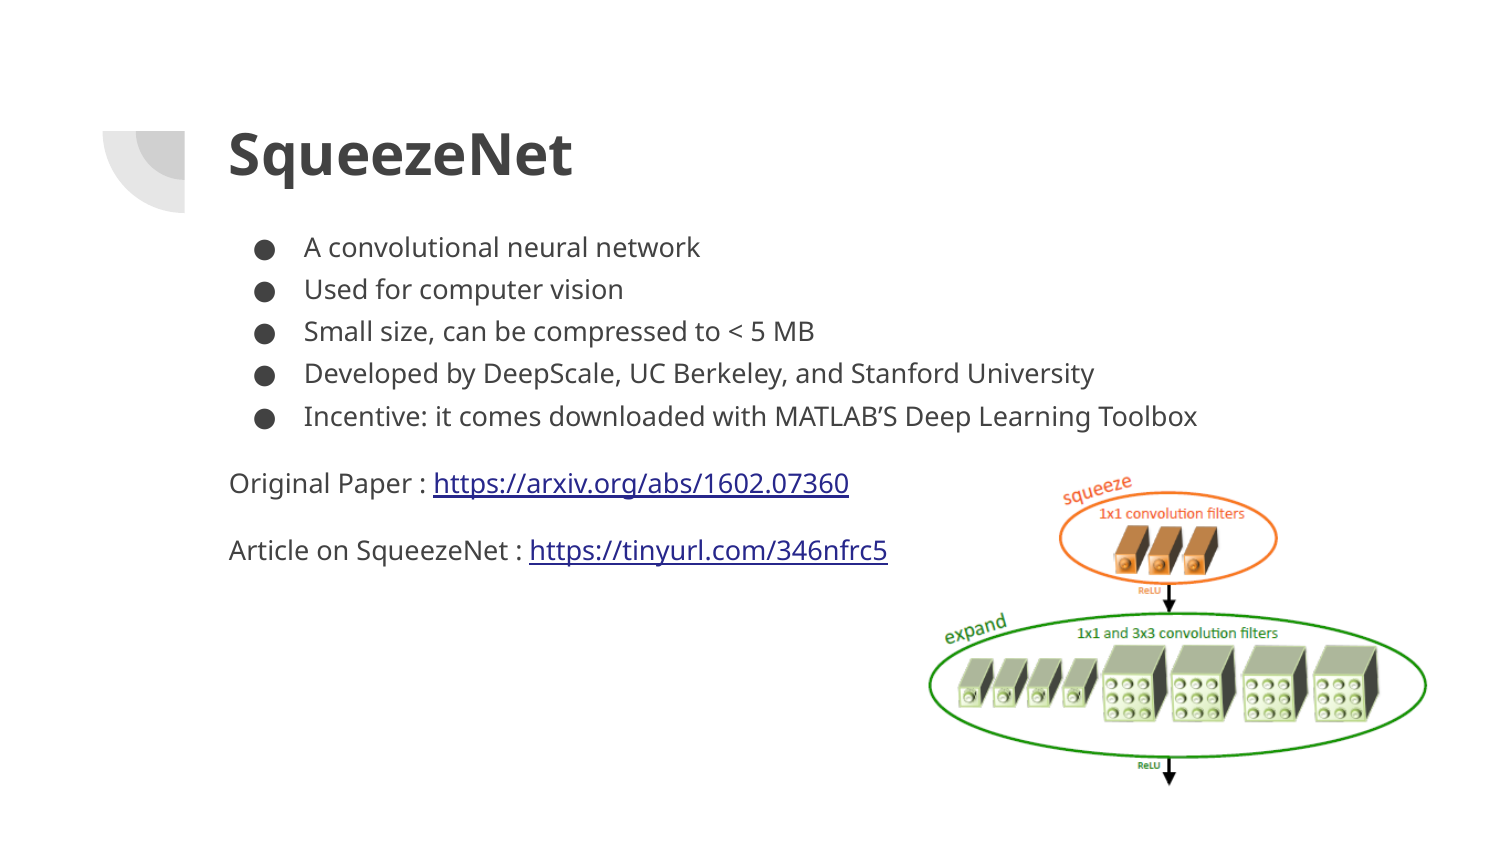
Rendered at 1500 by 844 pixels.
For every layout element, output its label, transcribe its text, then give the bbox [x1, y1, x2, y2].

title SqueezeNet [213, 98, 1368, 208]
picture [922, 470, 1437, 791]
list A convolutional neural network Used for computer vision Small size, can be compressed to < 5 MB Developed by DeepScale, UC Berkeley, and Stanford University Incentive: it comes downloaded with MATLAB’S Deep Learning Toolbox Original Paper : https://arxiv.org/abs/1602.07360 Article on SqueezeNet : https://tinyurl.com/346nfrc5 [213, 208, 1368, 625]
